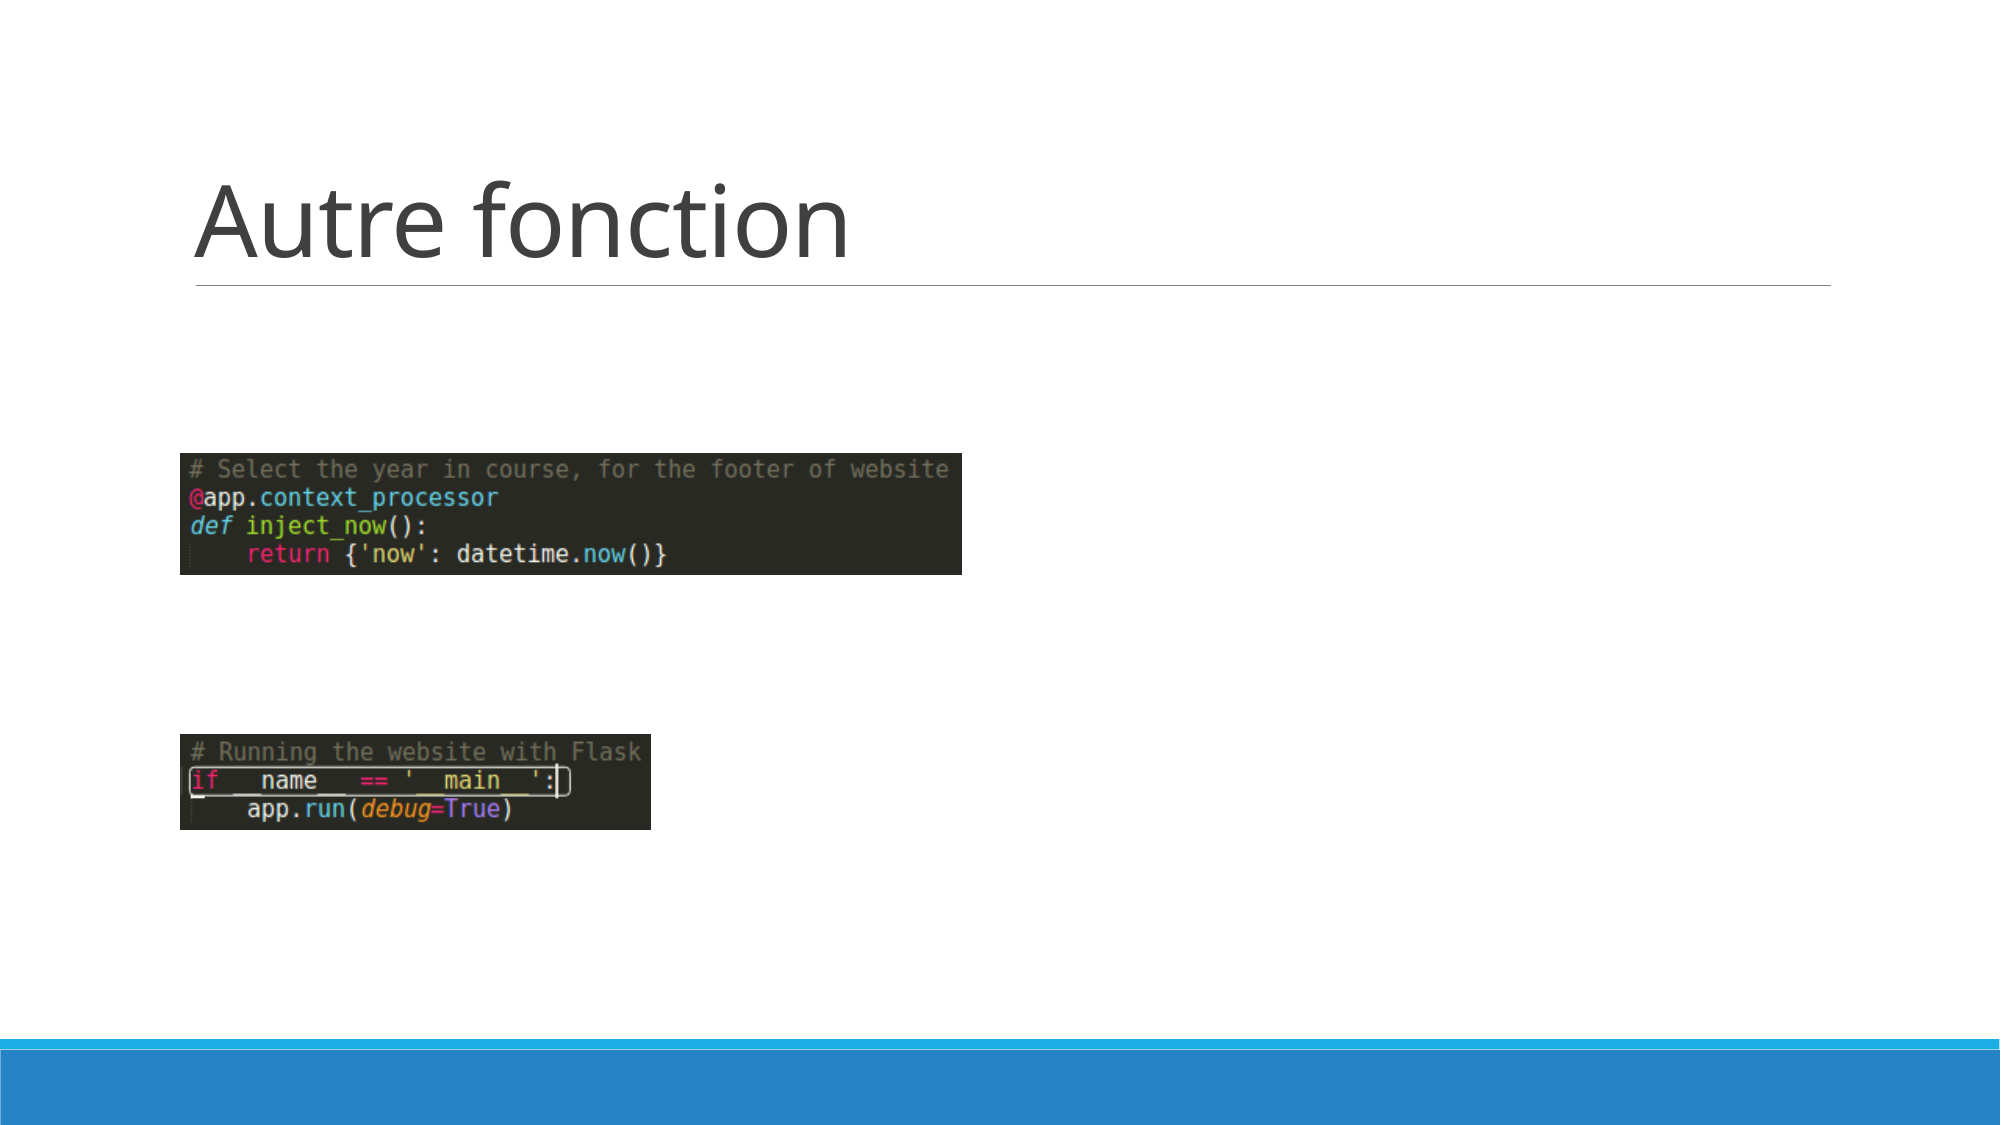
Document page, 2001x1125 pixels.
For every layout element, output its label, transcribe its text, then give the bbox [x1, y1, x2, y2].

picture [180, 733, 652, 830]
picture [179, 452, 962, 576]
text_box Autre fonction [180, 47, 1830, 285]
